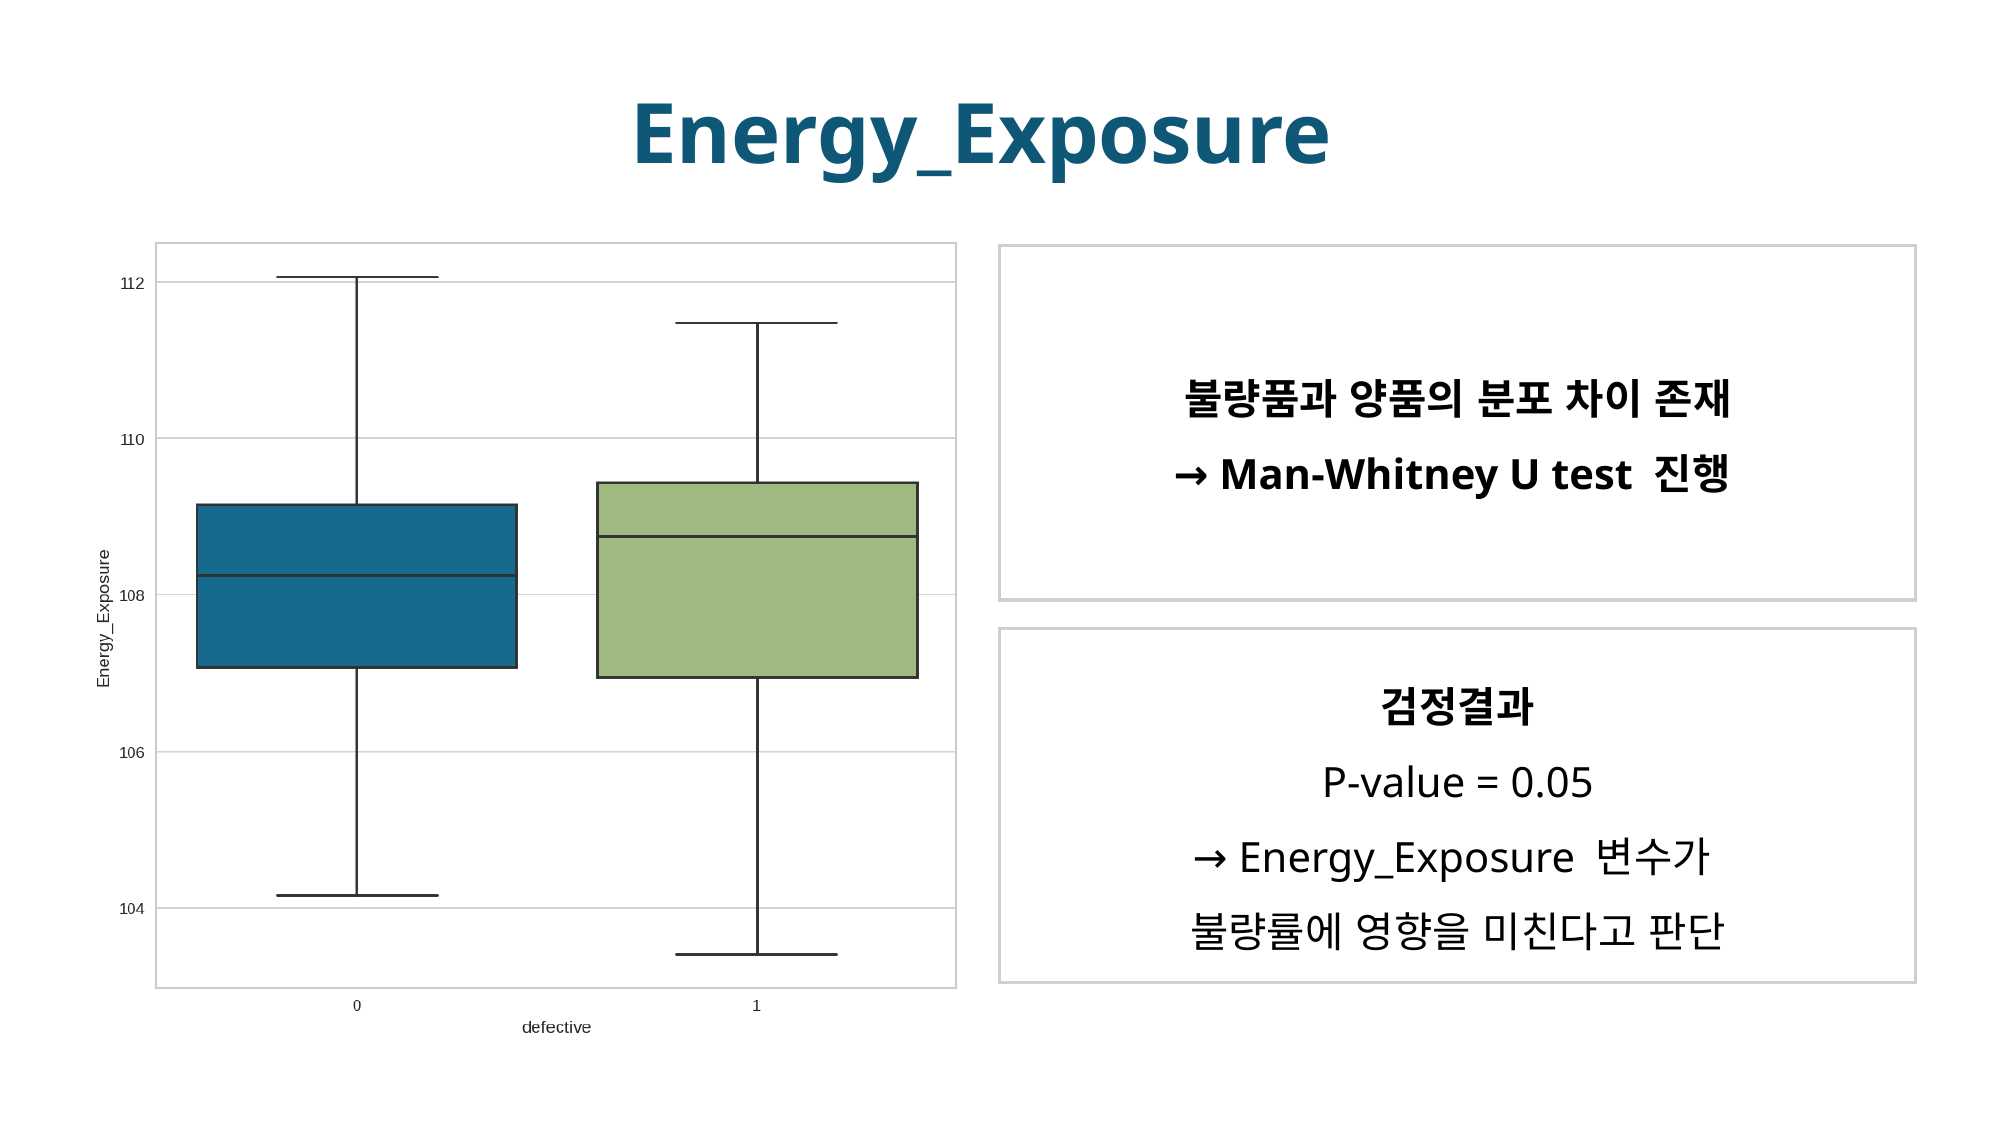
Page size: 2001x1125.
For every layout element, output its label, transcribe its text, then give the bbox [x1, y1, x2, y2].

text_box 불량품과 양품의 분포 차이 존재 → Man-Whitney U test 진행 [999, 245, 1917, 601]
text_box 검정결과 P-value = 0.05 → Energy_Exposure 변수가 불량률에 영향을 미친다고 판단 [999, 627, 1917, 984]
picture [84, 232, 967, 1047]
text_box Energy_Exposure [46, 28, 1916, 246]
